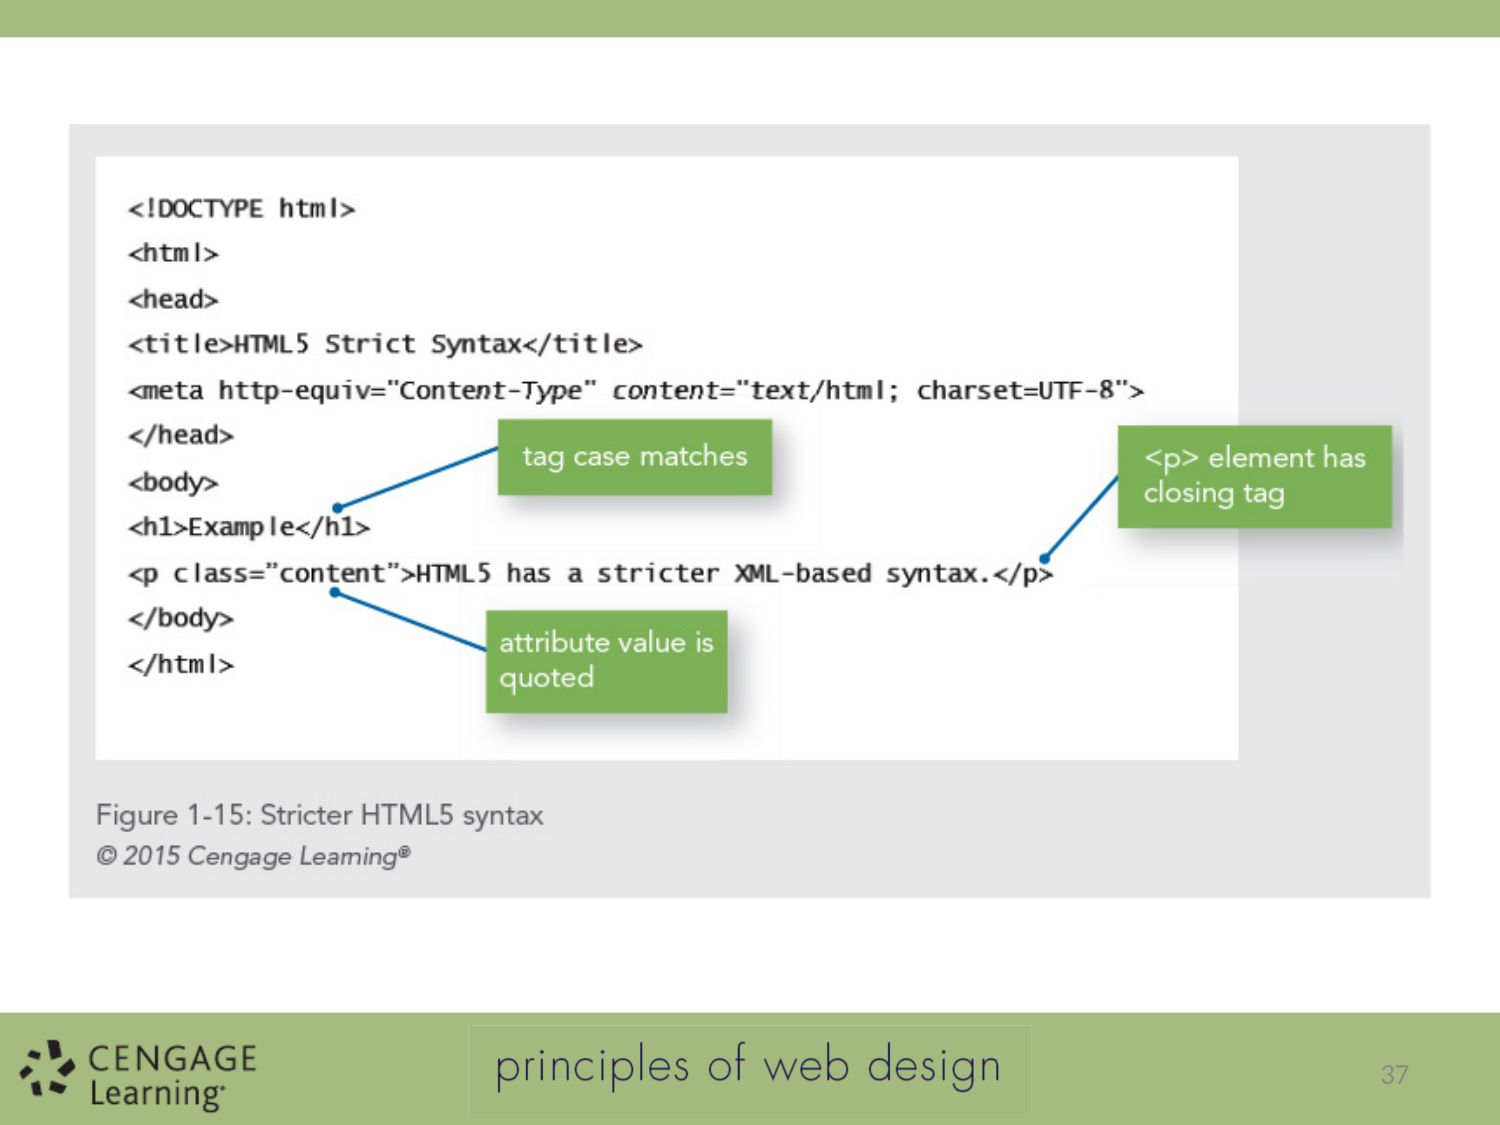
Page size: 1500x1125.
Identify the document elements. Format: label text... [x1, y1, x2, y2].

slide_number 37 [1074, 1042, 1425, 1103]
picture [67, 124, 1433, 901]
picture [0, 1023, 290, 1125]
picture [469, 1026, 1031, 1115]
